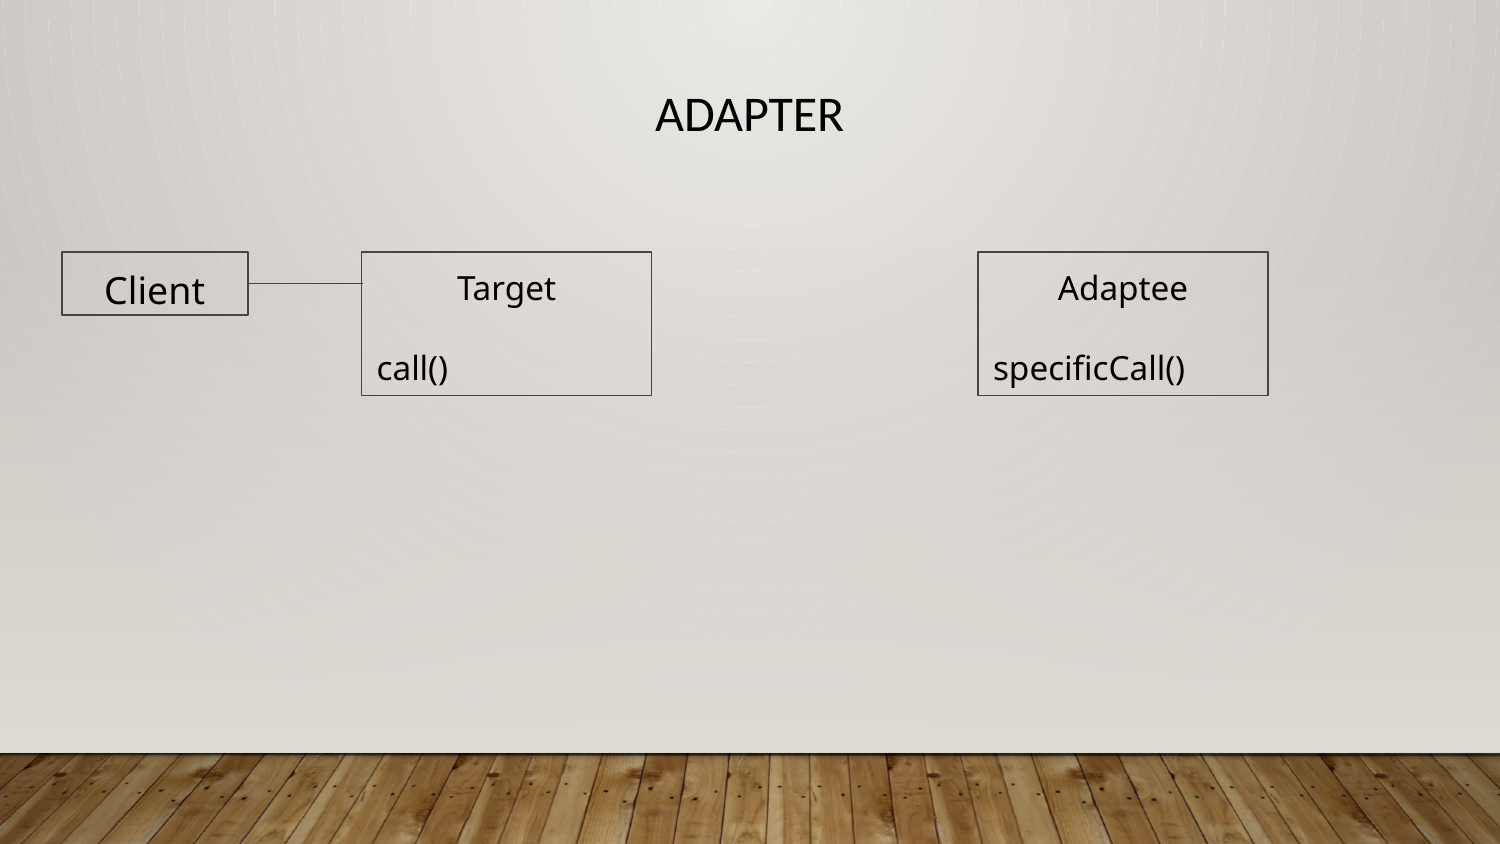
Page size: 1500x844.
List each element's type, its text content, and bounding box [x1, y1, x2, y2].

text_box Target call() [361, 251, 652, 396]
text_box Client [61, 251, 248, 316]
text_box Adaptee specificCall() [978, 251, 1269, 396]
picture [0, 753, 1500, 844]
title Adapter [51, 72, 1449, 167]
